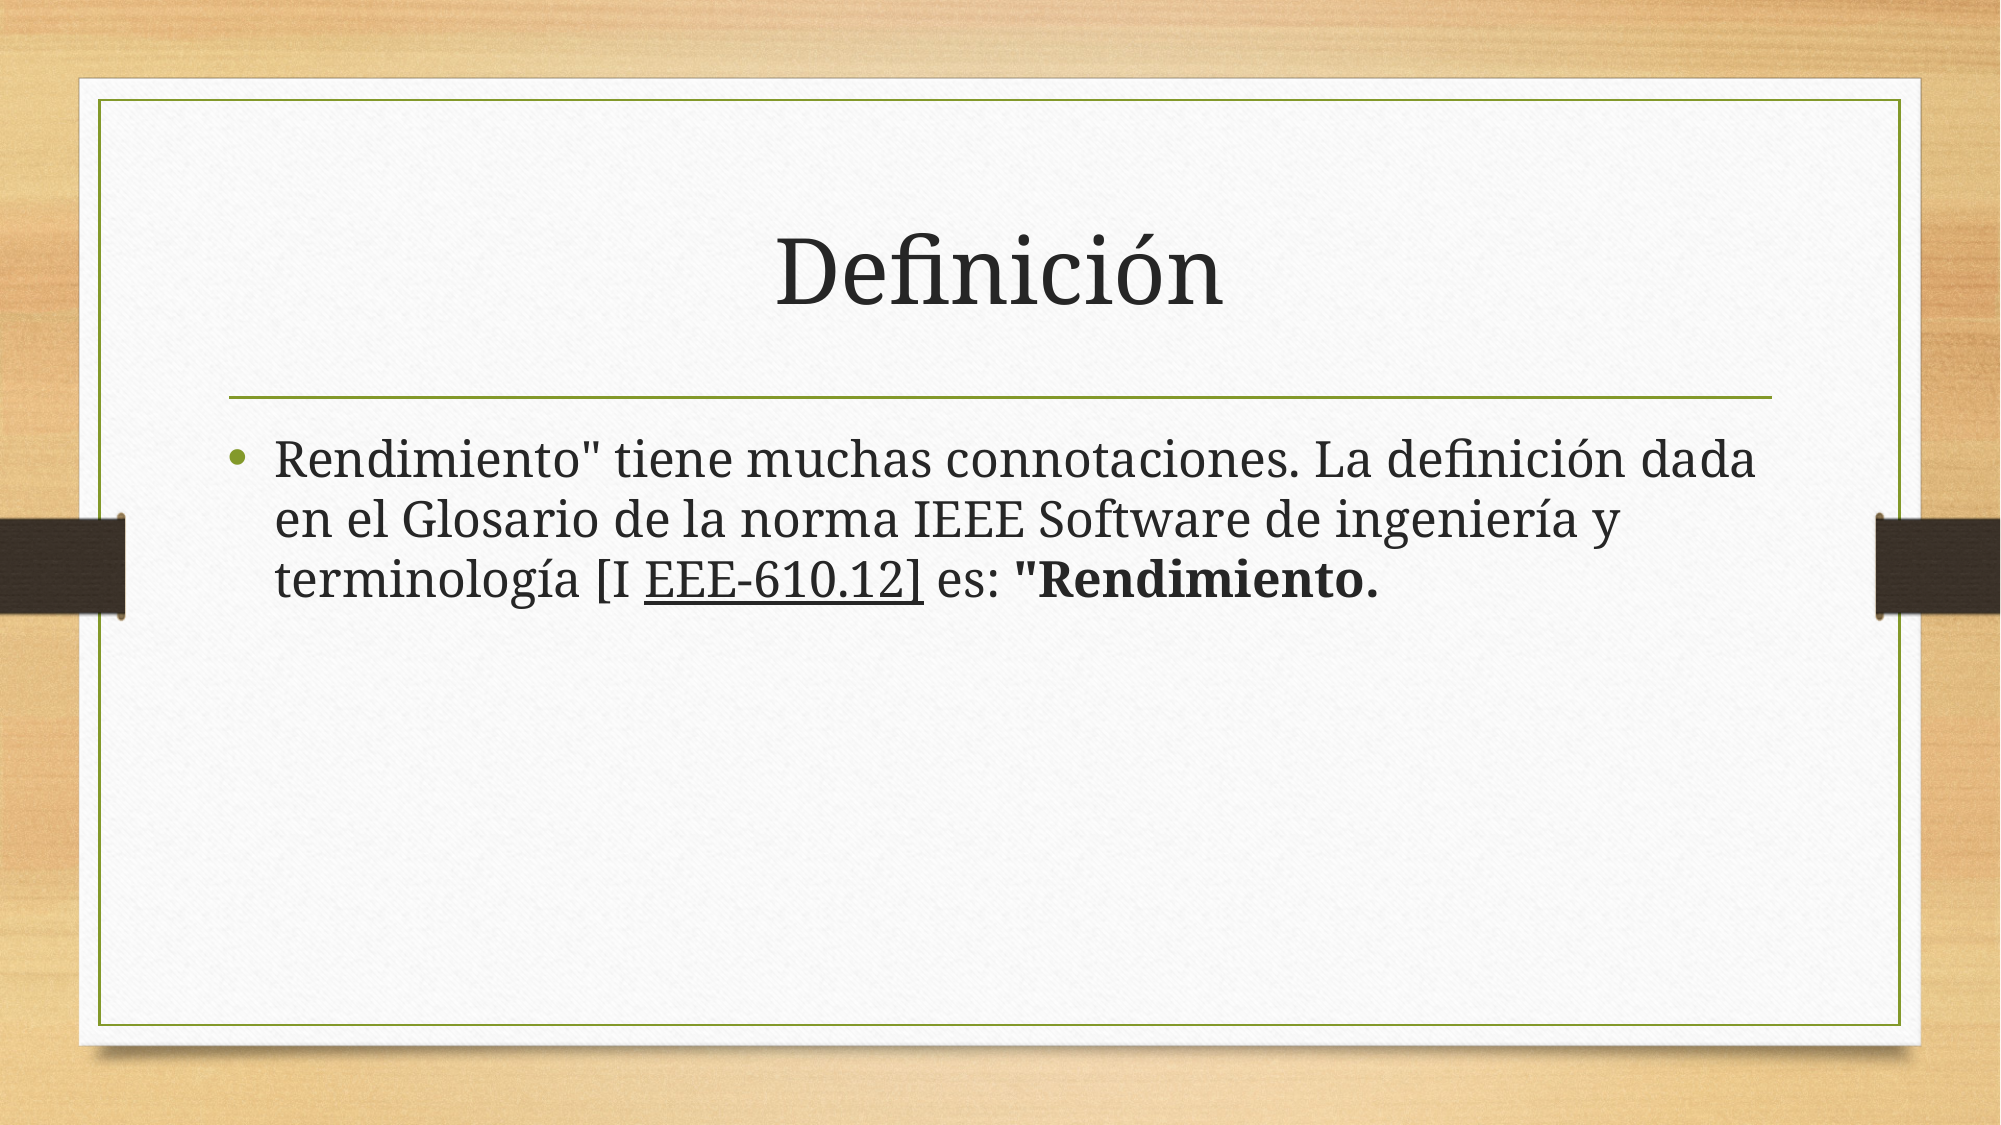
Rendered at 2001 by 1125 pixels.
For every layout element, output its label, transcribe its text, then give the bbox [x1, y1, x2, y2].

list Rendimiento" tiene muchas connotaciones. La definición dada en el Glosario de la norma IEEE Software de ingeniería y terminología [I EEE-610.12] es: "Rendimiento. [212, 419, 1788, 964]
picture [0, 0, 2001, 1125]
title Definición [212, 161, 1788, 375]
